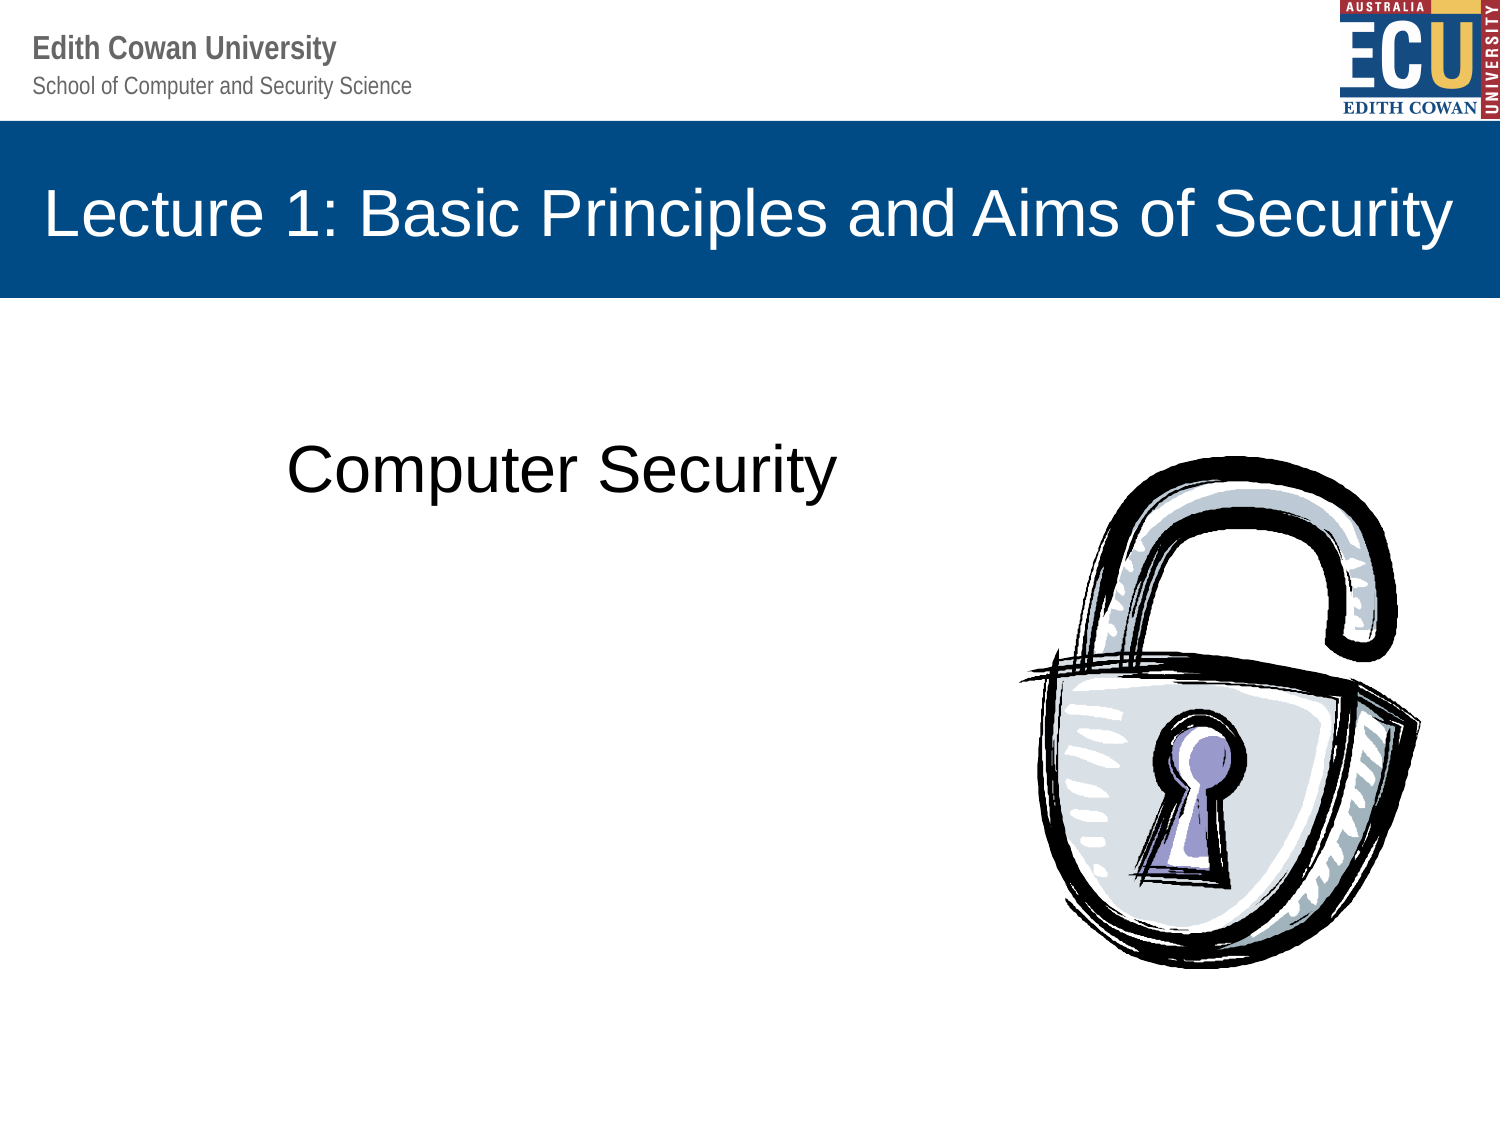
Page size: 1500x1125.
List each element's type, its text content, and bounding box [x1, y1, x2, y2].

picture [999, 437, 1440, 988]
text_box Lecture 1: Basic Principles and Aims of Security [29, 162, 1471, 258]
subtitle Computer Security [37, 418, 1088, 707]
picture [1340, 0, 1500, 119]
